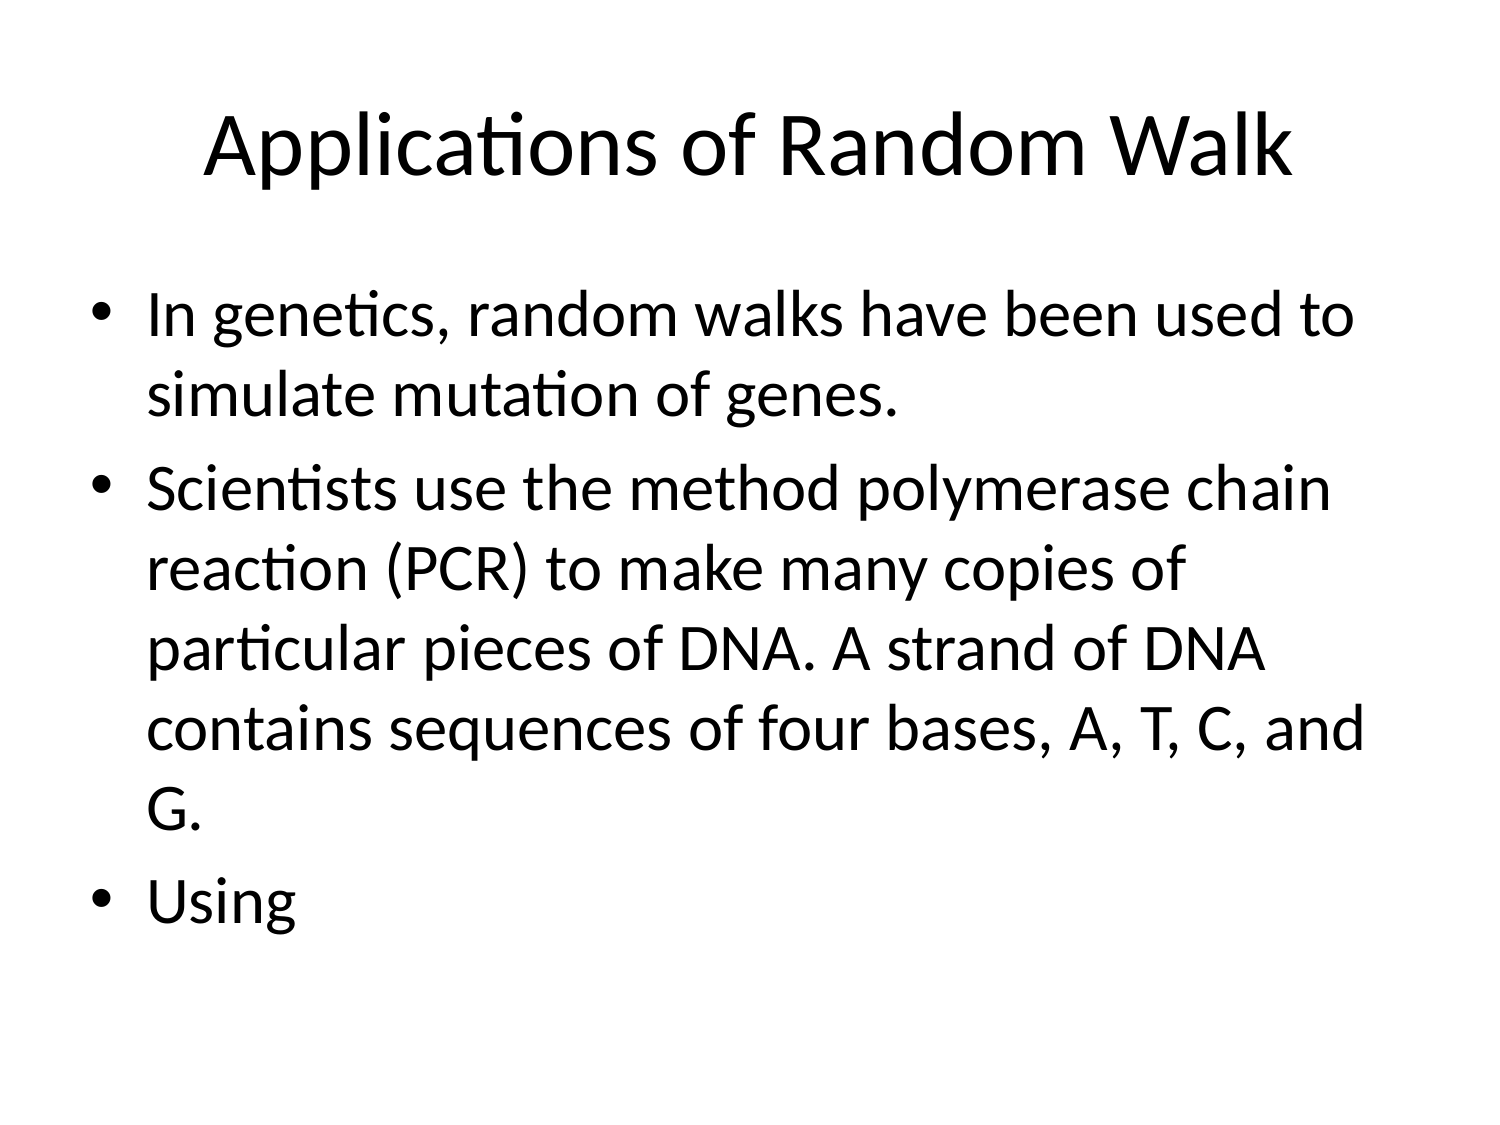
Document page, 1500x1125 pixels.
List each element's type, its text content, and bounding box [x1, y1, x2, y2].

text_box Applications of Random Walk [75, 45, 1425, 233]
text_box In genetics, random walks have been used to simulate mutation of genes. Scientists use the method polymerase chain reaction (PCR) to make many copies of particular pieces of DNA. A strand of DNA contains sequences of four bases, A, T, C, and G. Using [75, 262, 1425, 1005]
